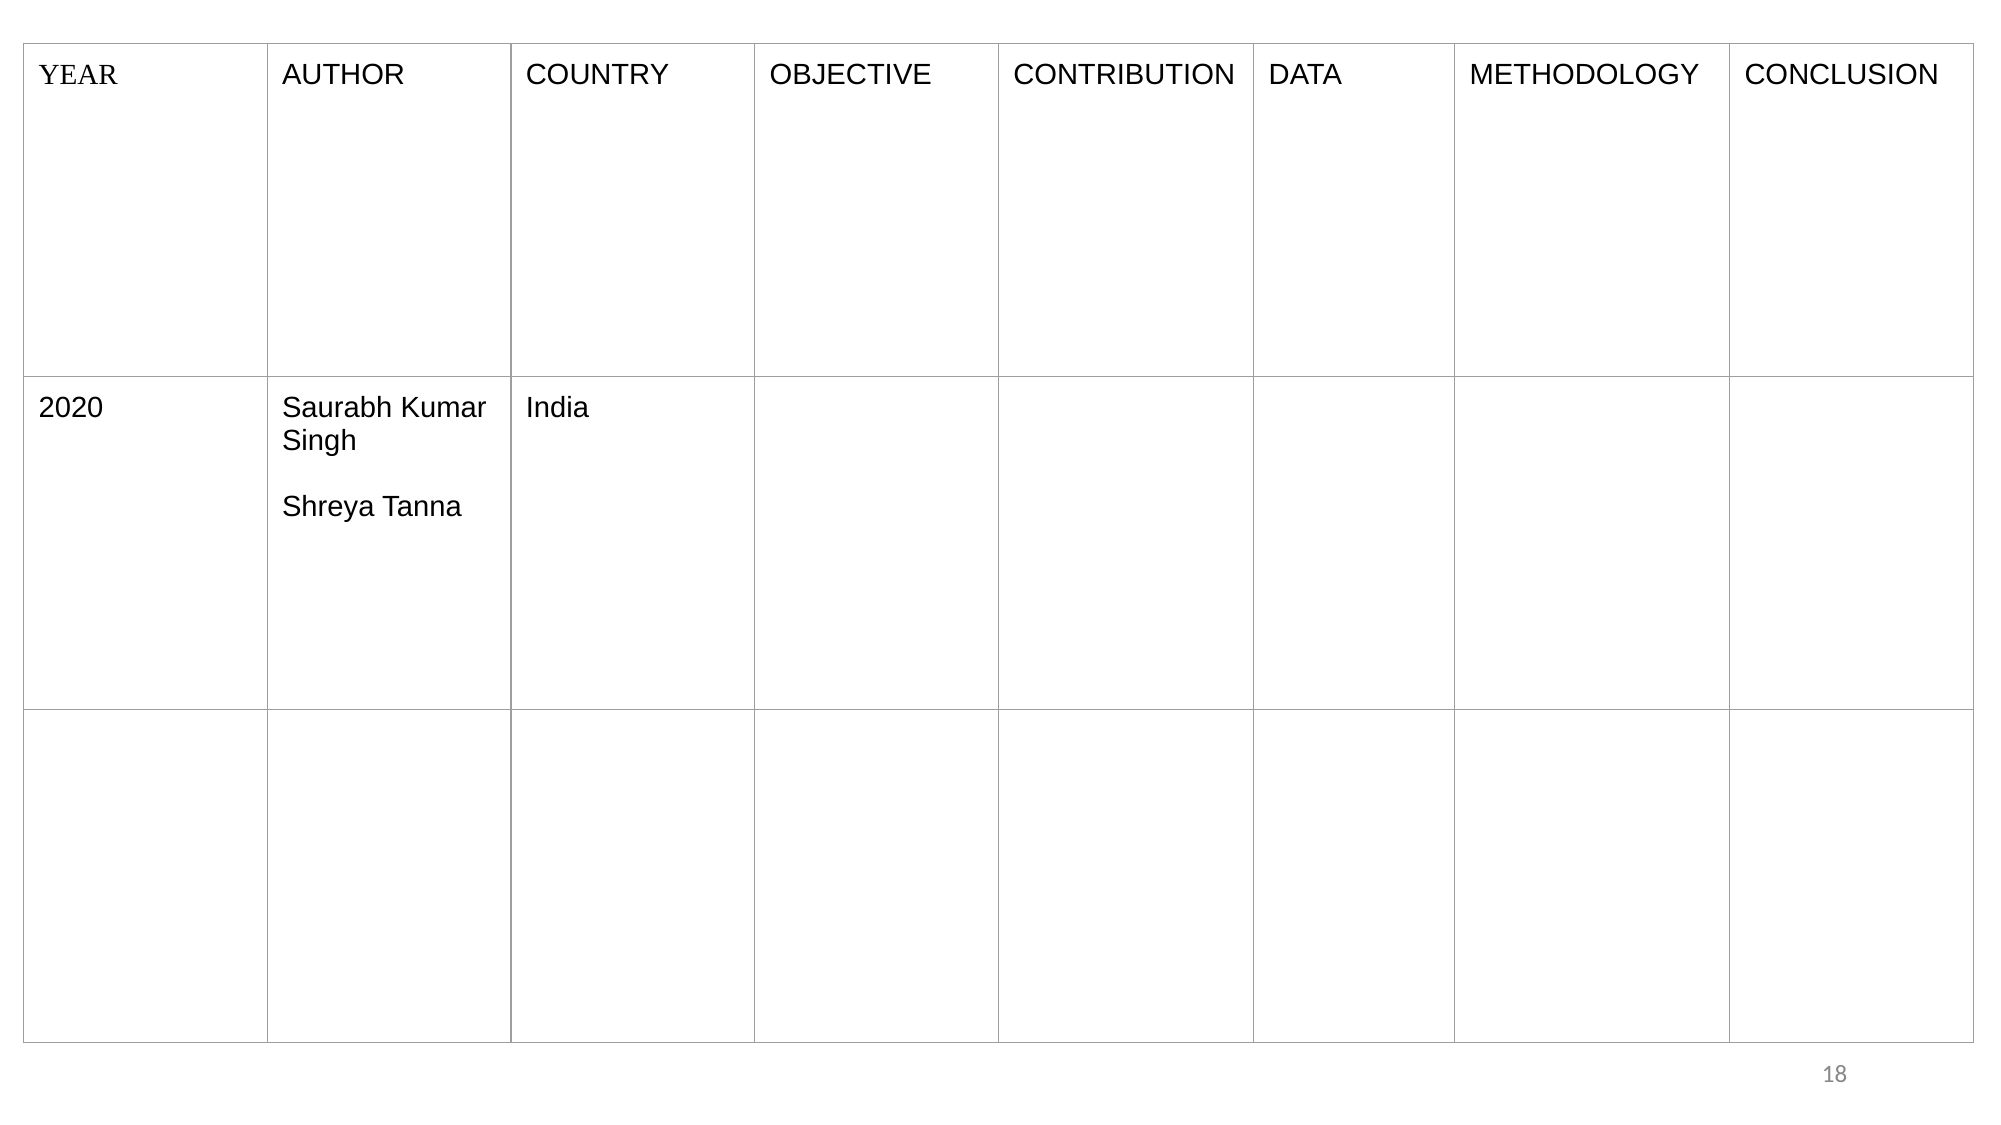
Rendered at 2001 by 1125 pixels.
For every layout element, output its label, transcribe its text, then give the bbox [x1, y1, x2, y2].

table_cell [1730, 377, 1973, 709]
table_cell Saurabh Kumar Singh Shreya Tanna [268, 377, 510, 709]
table_header OBJECTIVE [755, 44, 998, 376]
table_cell [999, 377, 1253, 709]
table_cell [755, 377, 998, 709]
table_cell [268, 710, 510, 1042]
table_cell [1254, 710, 1454, 1042]
table_header YEAR [24, 44, 267, 376]
table_header AUTHOR [268, 44, 510, 376]
table_header CONTRIBUTION [999, 44, 1253, 376]
table_cell [999, 710, 1253, 1042]
table_header COUNTRY [512, 44, 754, 376]
table_header CONCLUSION [1730, 44, 1973, 376]
table_cell India [512, 377, 754, 709]
table_header DATA [1254, 44, 1454, 376]
slide_number ‹#› [1412, 1043, 1863, 1103]
table_cell [512, 710, 754, 1042]
table_cell [1455, 710, 1729, 1042]
table_cell [24, 710, 267, 1042]
table_header METHODOLOGY [1455, 44, 1729, 376]
table_cell [1455, 377, 1729, 709]
table_cell [755, 710, 998, 1042]
table_cell [1730, 710, 1973, 1042]
table_cell 2020 [24, 377, 267, 709]
table_cell [1254, 377, 1454, 709]
